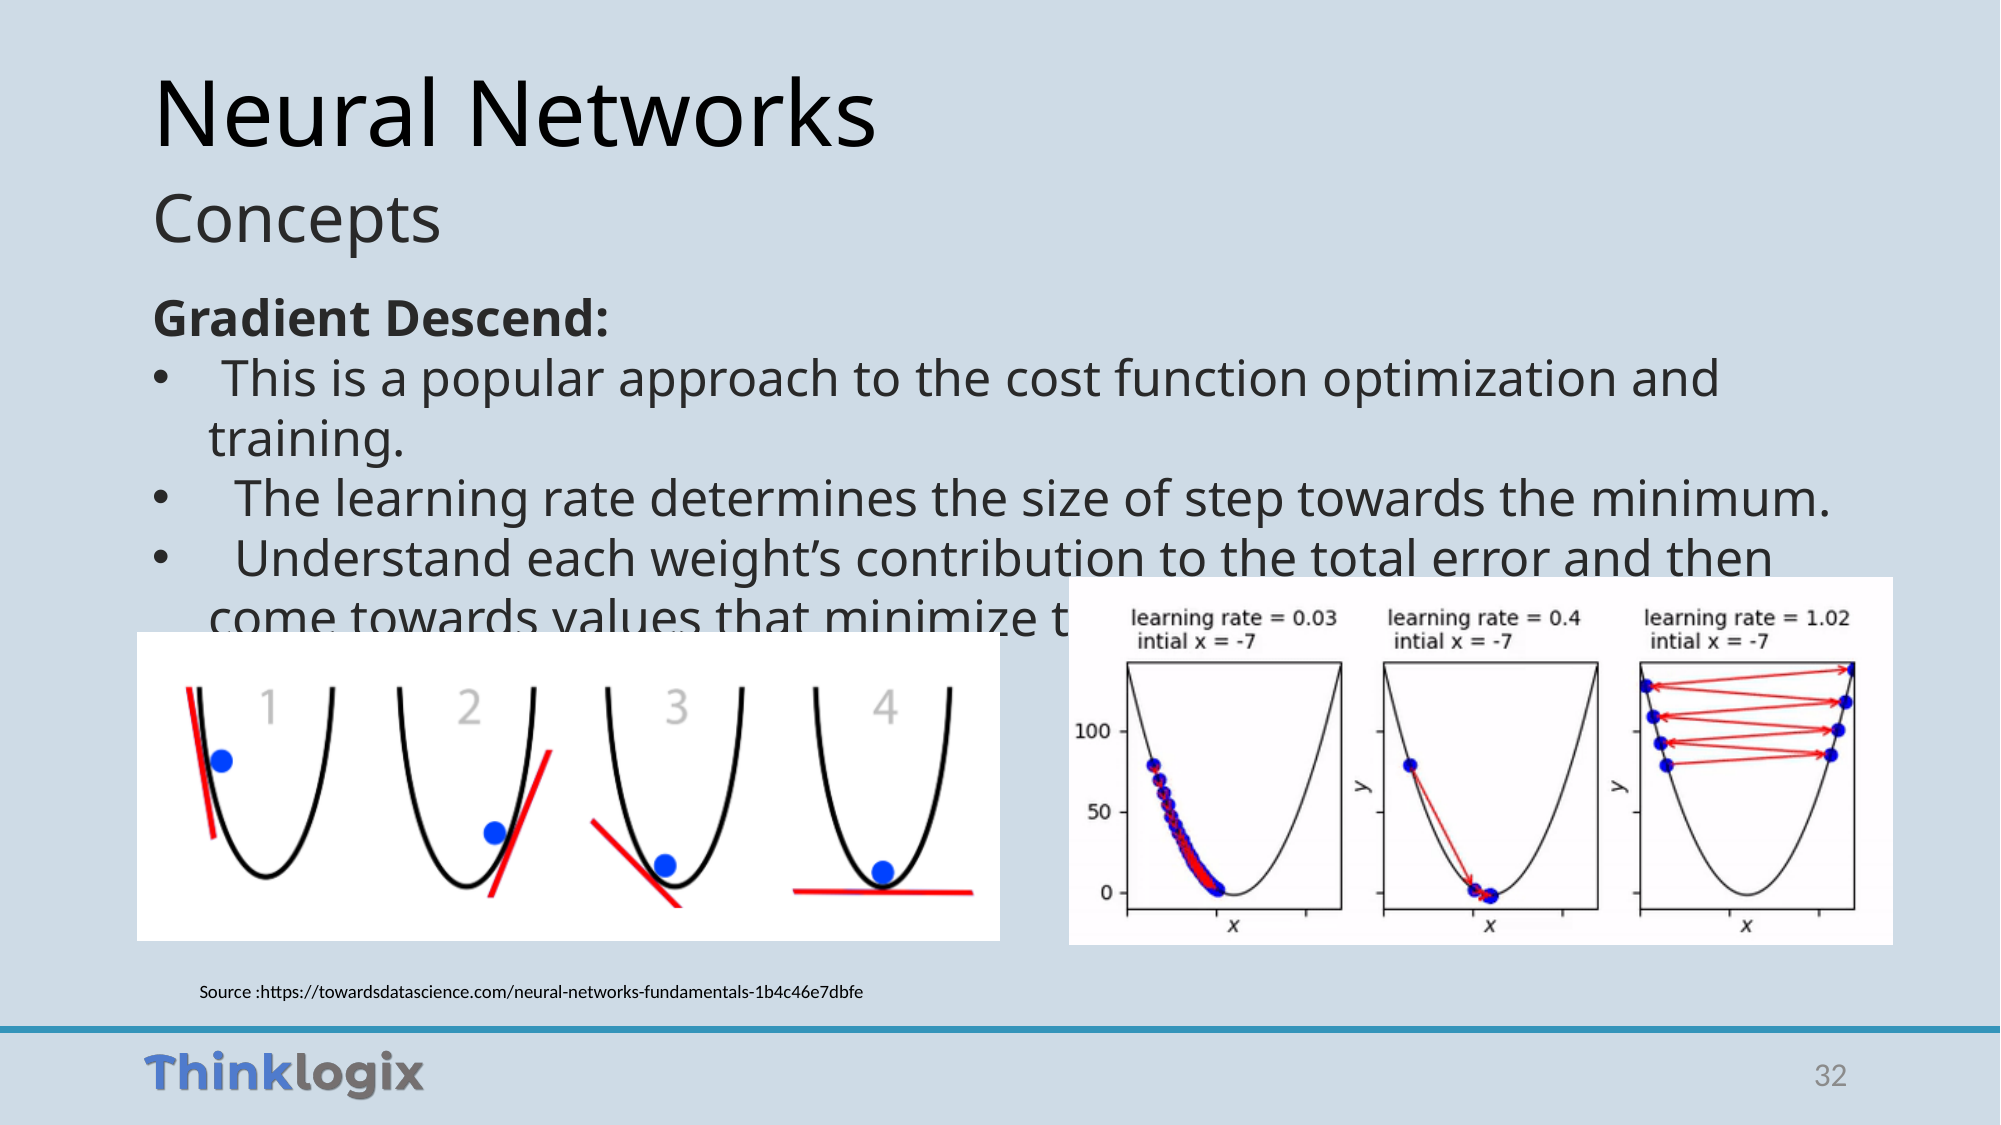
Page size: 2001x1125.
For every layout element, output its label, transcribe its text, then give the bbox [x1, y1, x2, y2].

picture [137, 631, 1000, 941]
slide_number 32 [1412, 1042, 1863, 1103]
title Neural Networks [137, 59, 1863, 168]
picture [1069, 577, 1893, 945]
picture [115, 1036, 456, 1109]
text_box Source :https://towardsdatascience.com/neural-networks-fundamentals-1b4c46e7dbfe [184, 972, 1955, 1011]
text_box Concepts Gradient Descend: This is a popular approach to the cost function optimization and training. The learning rate determines the size of step towards the minimum. Understand each weight’s contribution to the total error and then come towards values that minimize this error. [137, 168, 1863, 654]
